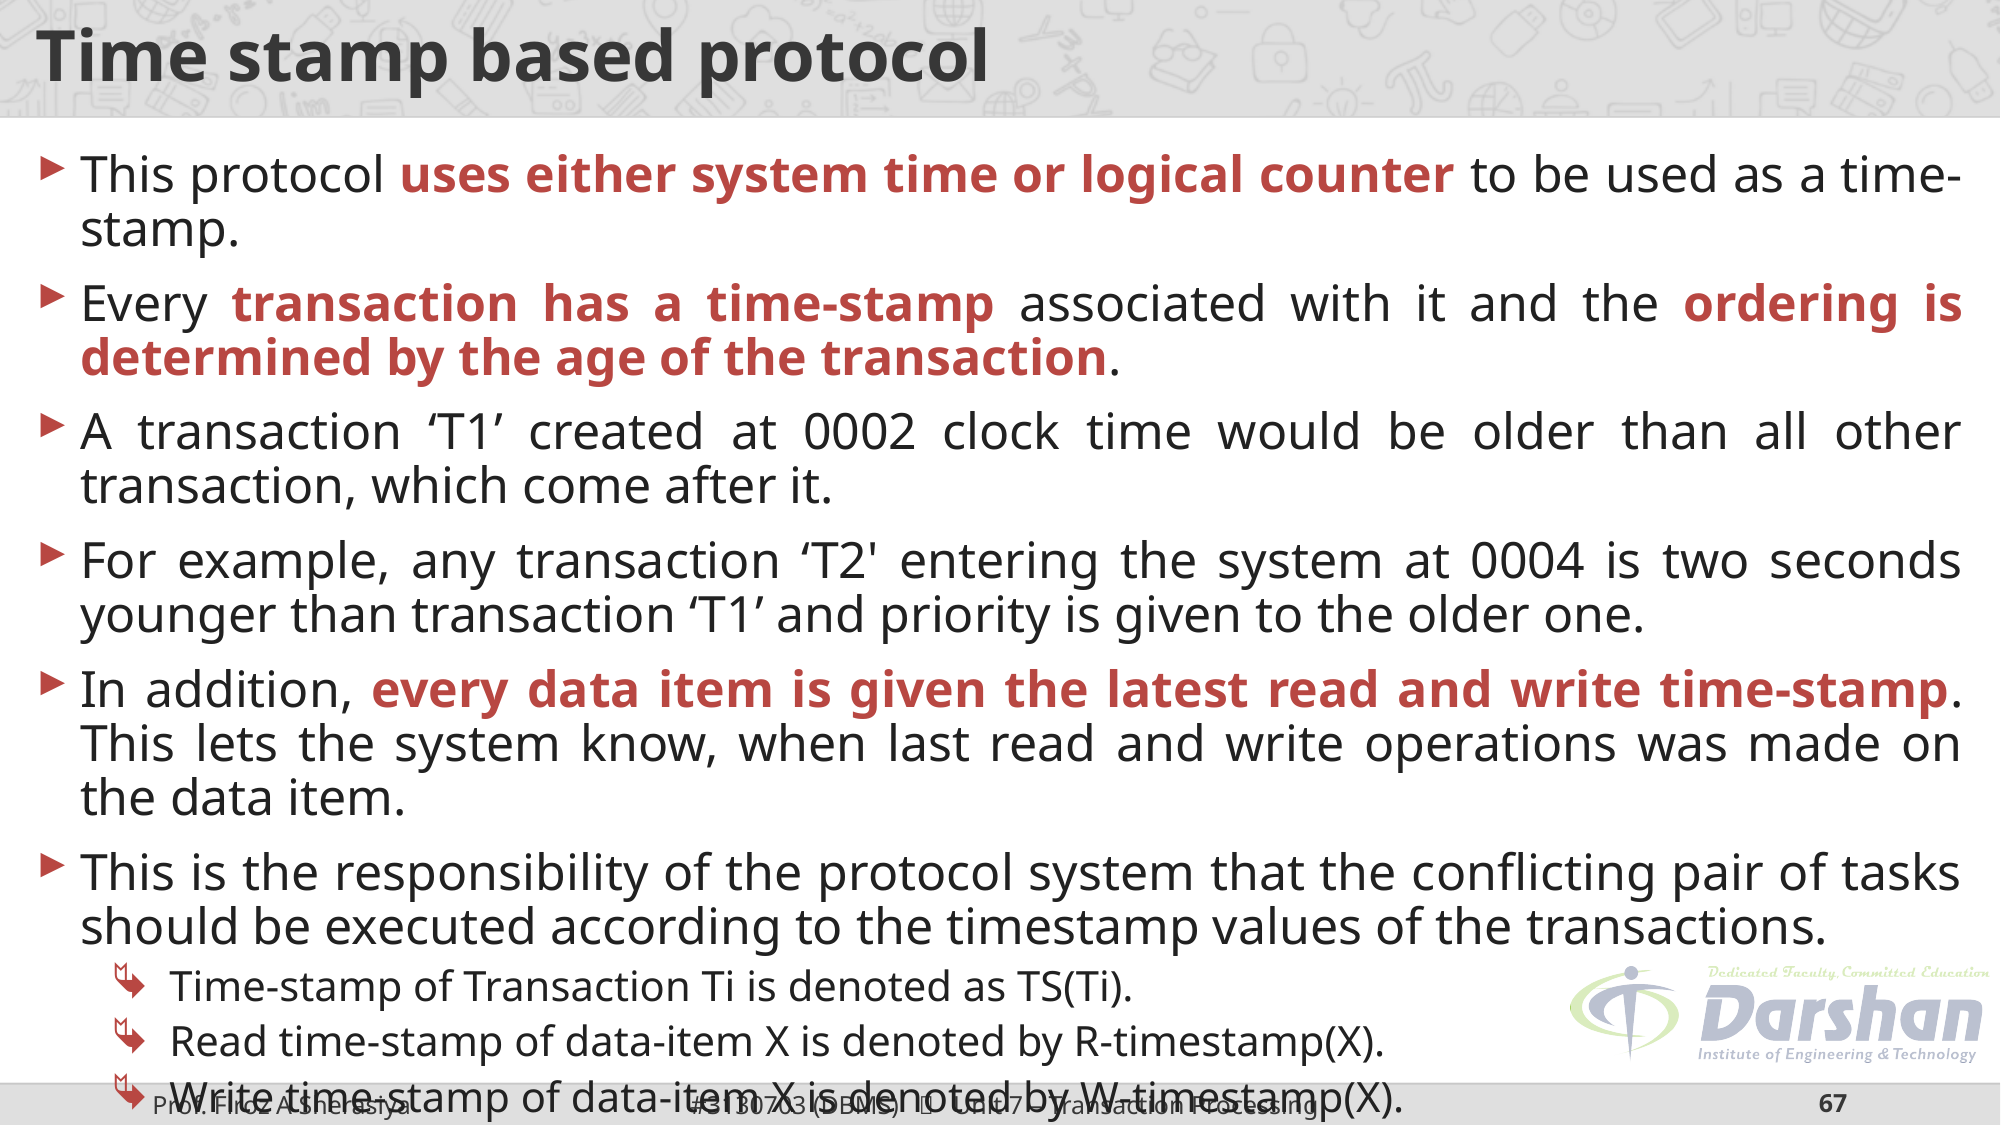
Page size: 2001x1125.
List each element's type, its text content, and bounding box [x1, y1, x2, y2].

list This protocol uses either system time or logical counter to be used as a time-stamp. Every transaction has a time-stamp associated with it and the ordering is determined by the age of the transaction. A transaction ‘T1’ created at 0002 clock time would be older than all other transaction, which come after it. For example, any transaction ‘T2' entering the system at 0004 is two seconds younger than transaction ‘T1’ and priority is given to the older one. In addition, every data item is given the latest read and write time-stamp. This lets the system know, when last read and write operations was made on the data item. This is the responsibility of the protocol system that the conflicting pair of tasks should be executed according to the timestamp values of the transactions. Time-stamp of Transaction Ti is denoted as TS(Ti). Read time-stamp of data-item X is denoted by R-timestamp(X). Write time-stamp of data-item X is denoted by W-timestamp(X). [21, 141, 1979, 1059]
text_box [1570, 966, 1990, 1063]
title Time stamp based protocol [0, 0, 2000, 117]
